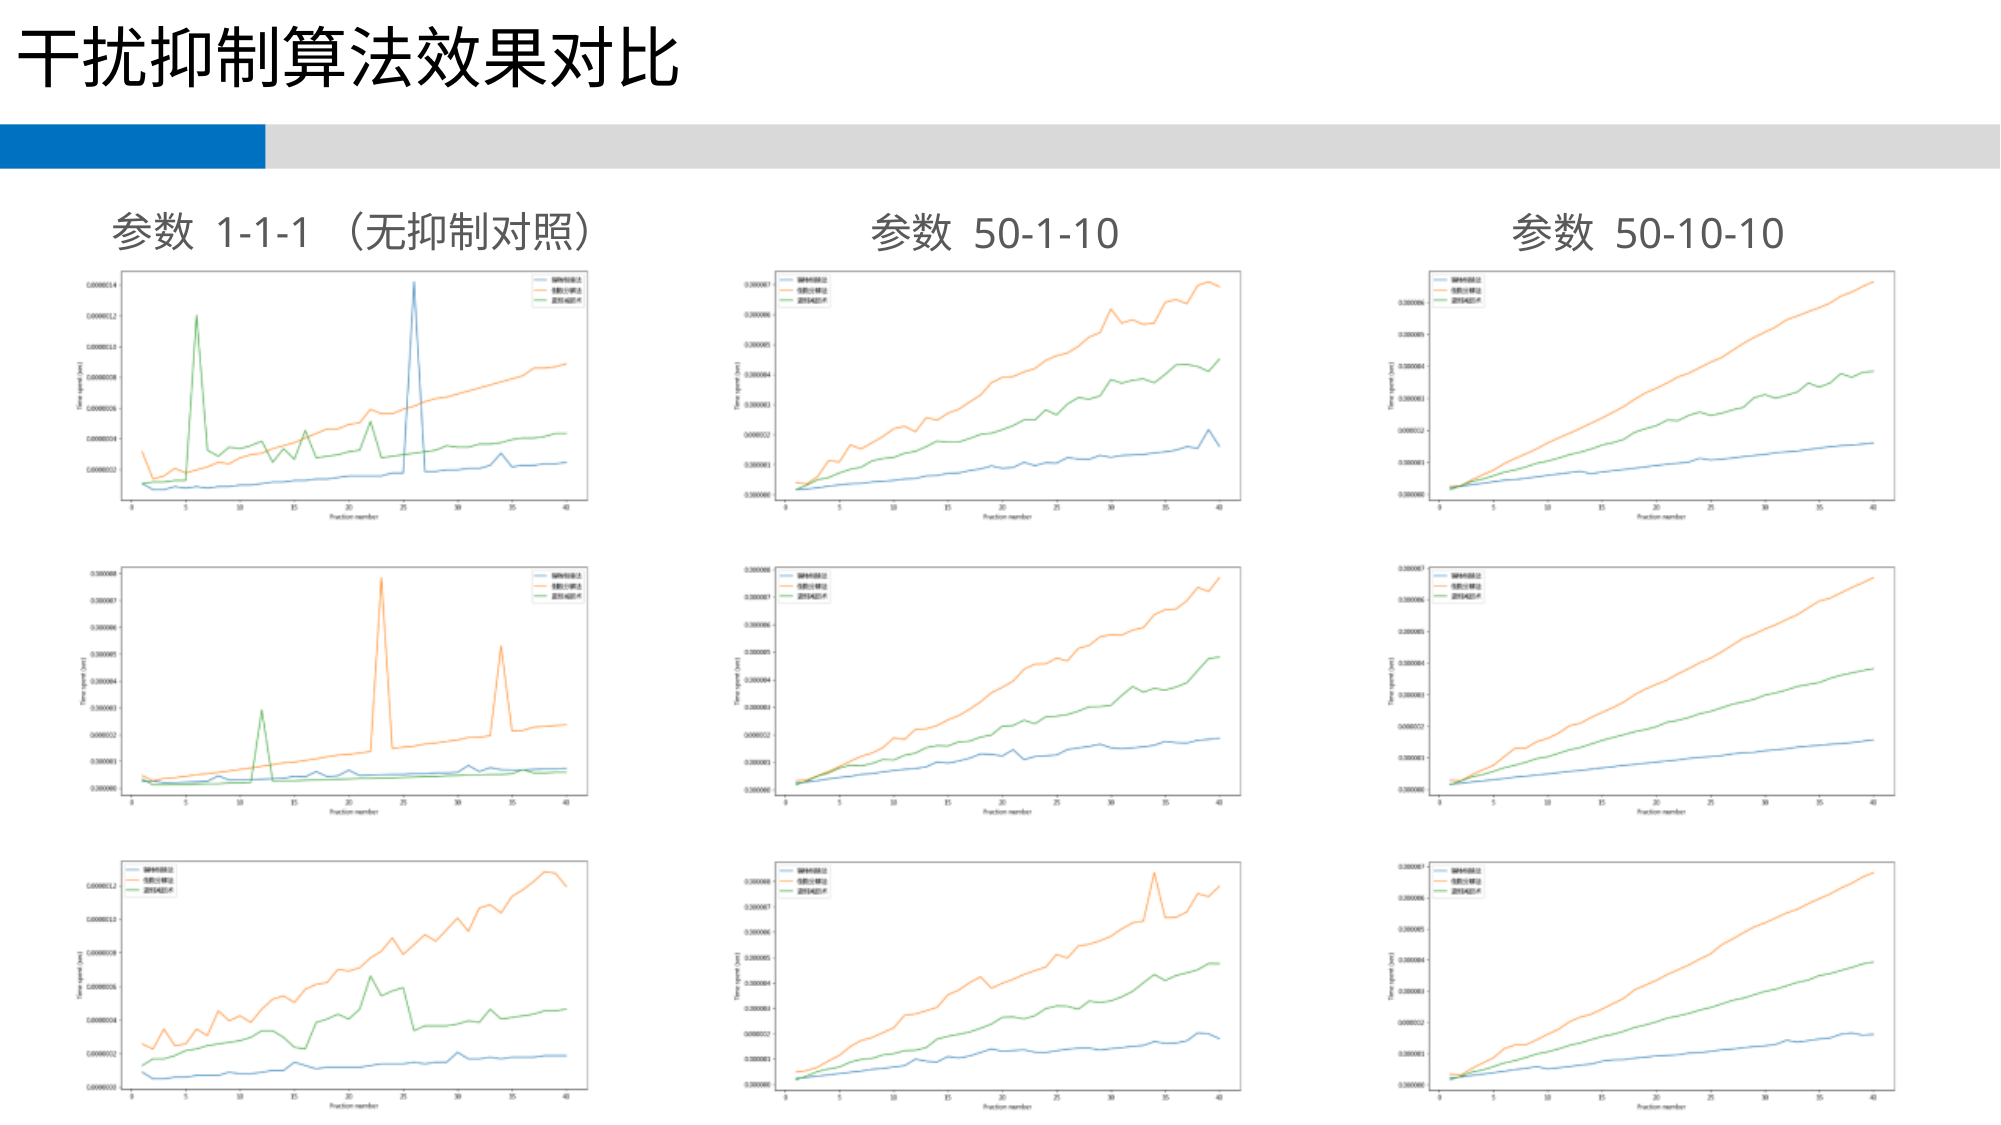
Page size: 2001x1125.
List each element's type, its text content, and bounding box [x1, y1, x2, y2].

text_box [700, 236, 1301, 1123]
text_box 参数 1-1-1（无抑制对照） [97, 188, 641, 236]
text_box 参数 50-10-10 [1497, 189, 1812, 236]
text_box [46, 236, 648, 1123]
text_box 参数 50-1-10 [855, 189, 1146, 236]
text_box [1354, 236, 1955, 1123]
title 干扰抑制算法效果对比 [0, 0, 1917, 123]
